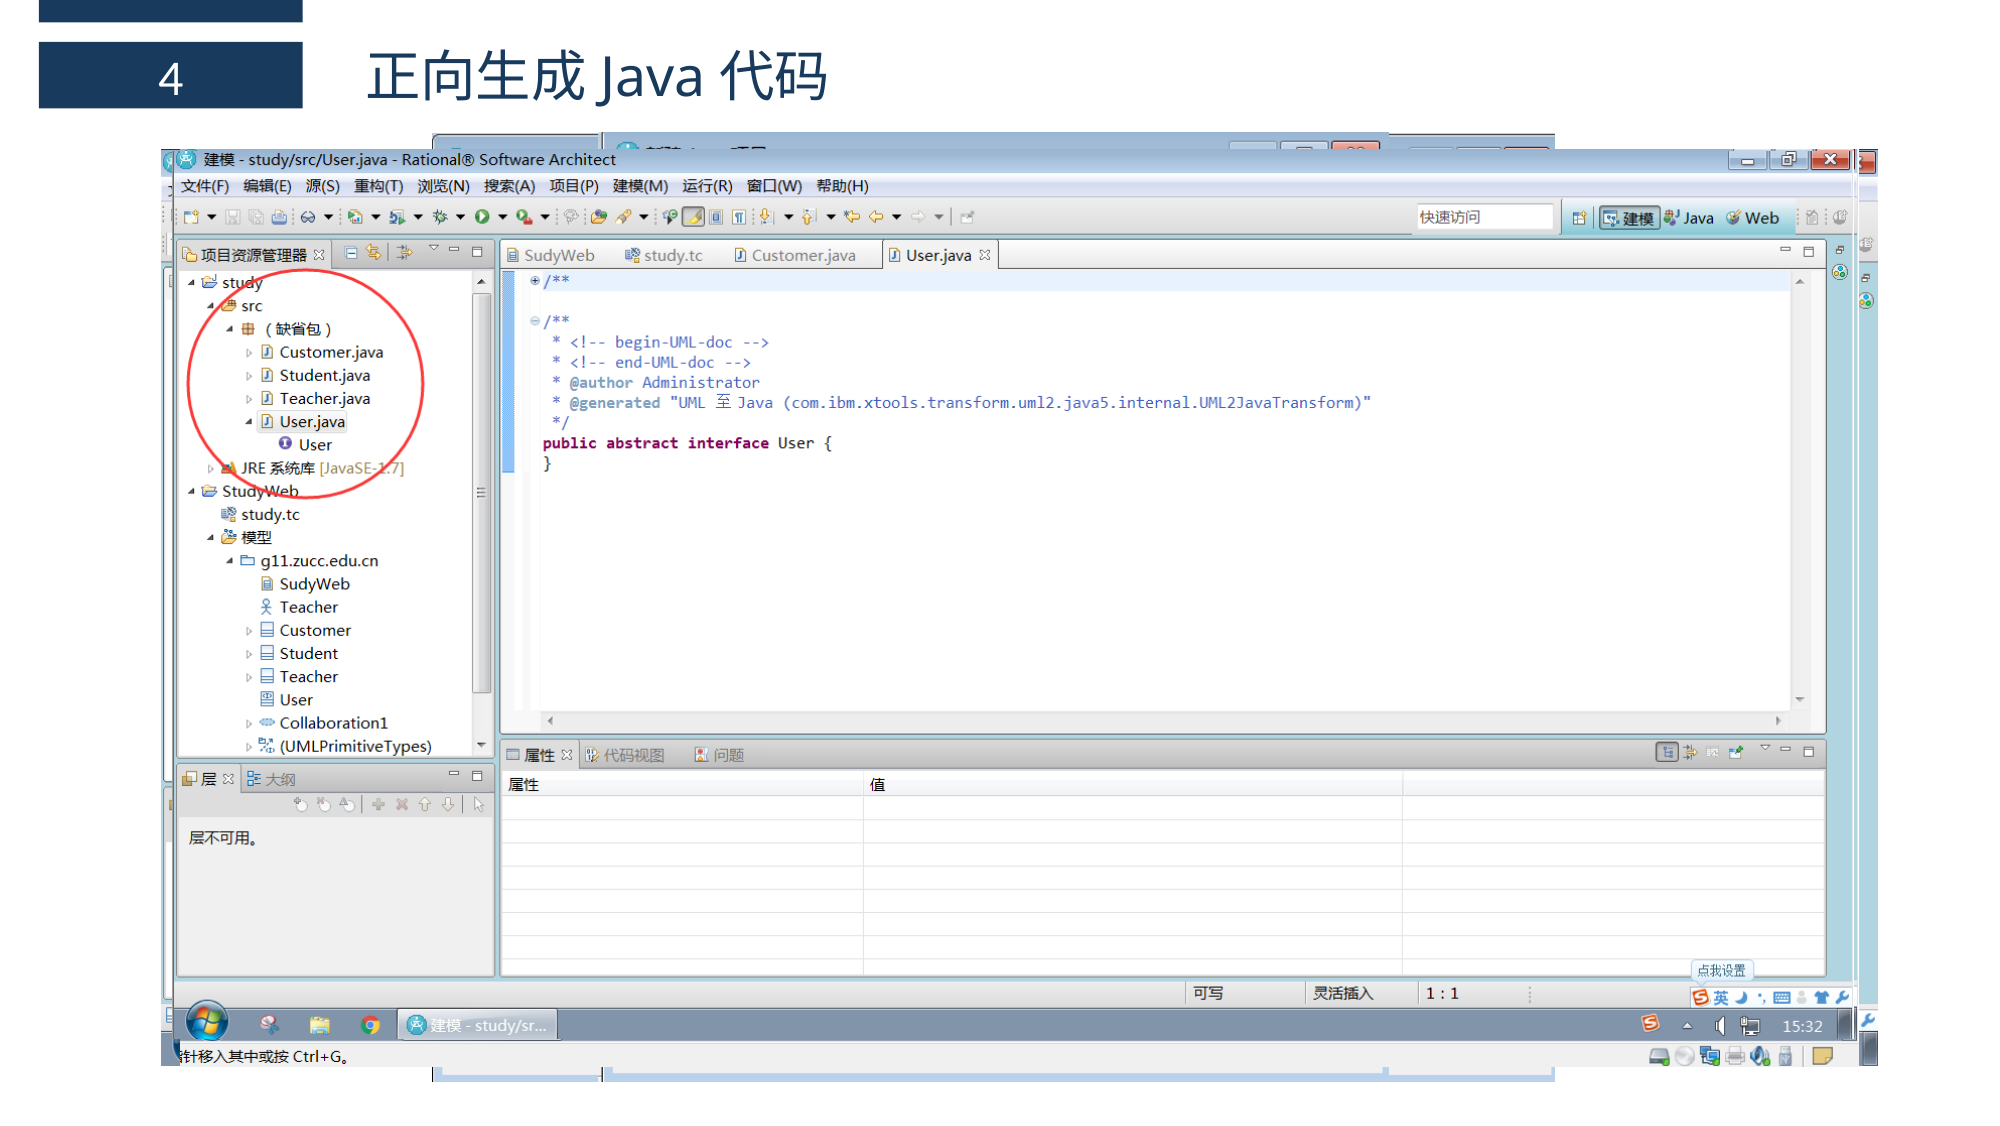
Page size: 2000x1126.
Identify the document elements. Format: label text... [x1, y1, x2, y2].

text_box [37, 0, 305, 24]
text_box 4 [37, 40, 305, 111]
text_box 正向生成Java代码 [350, 33, 1344, 116]
picture [160, 132, 1879, 1082]
